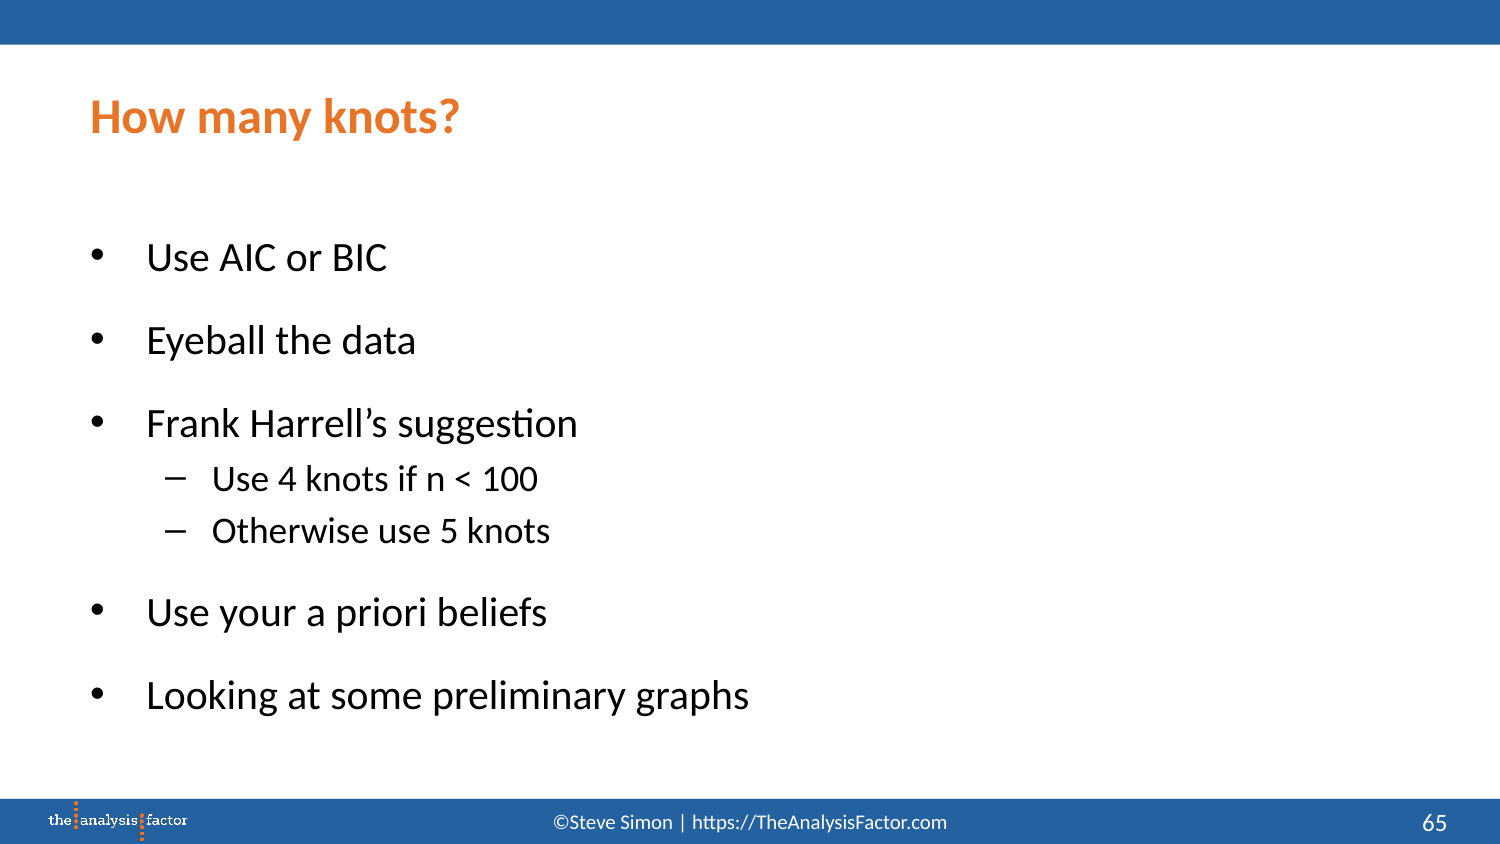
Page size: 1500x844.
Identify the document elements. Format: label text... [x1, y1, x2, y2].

list Use AIC or BIC Eyeball the data Frank Harrell’s suggestion Use 4 knots if n < 100 Otherwise use 5 knots Use your a priori beliefs Looking at some preliminary graphs [75, 196, 1425, 797]
slide_number 65 [1112, 798, 1463, 844]
picture [48, 801, 188, 842]
title How many knots? [75, 43, 1425, 185]
footer ©Steve Simon | https://TheAnalysisFactor.com [443, 800, 1057, 842]
